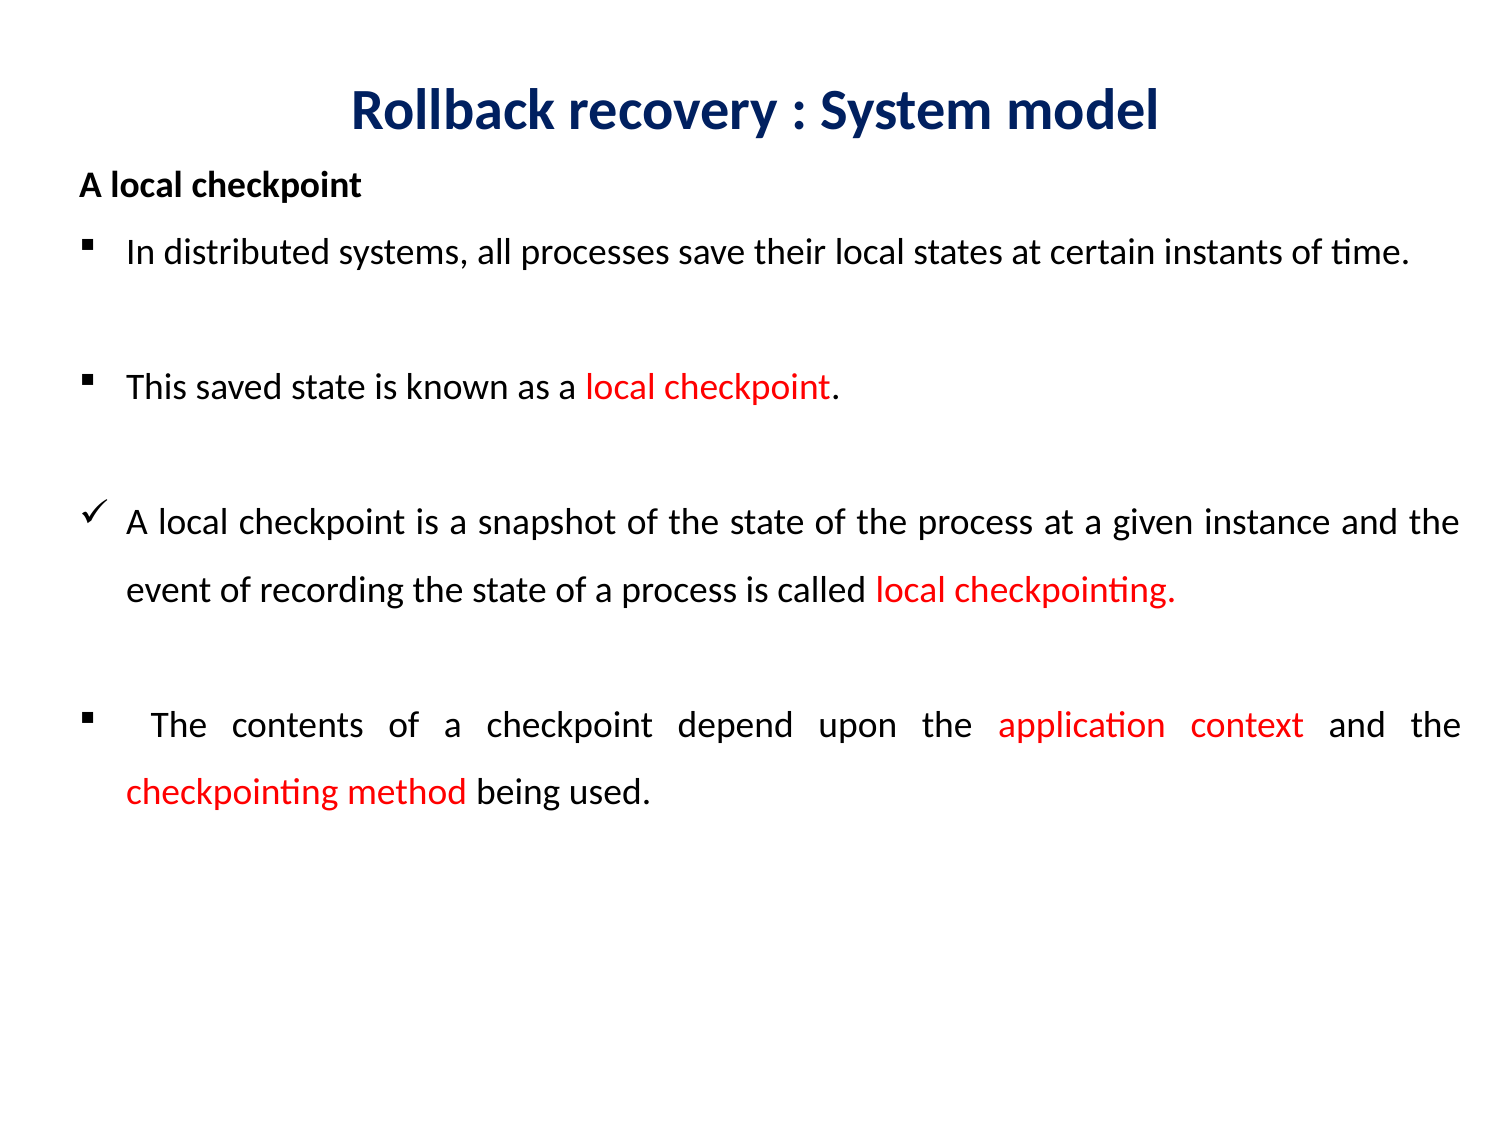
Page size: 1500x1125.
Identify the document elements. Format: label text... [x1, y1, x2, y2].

list A local checkpoint In distributed systems, all processes save their local states at certain instants of time. This saved state is known as a local checkpoint. A local checkpoint is a snapshot of the state of the process at a given instance and the event of recording the state of a process is called local checkpointing. The contents of a checkpoint depend upon the application context and the checkpointing method being used. [64, 129, 1477, 1047]
title Rollback recovery : System model [87, 0, 1438, 129]
